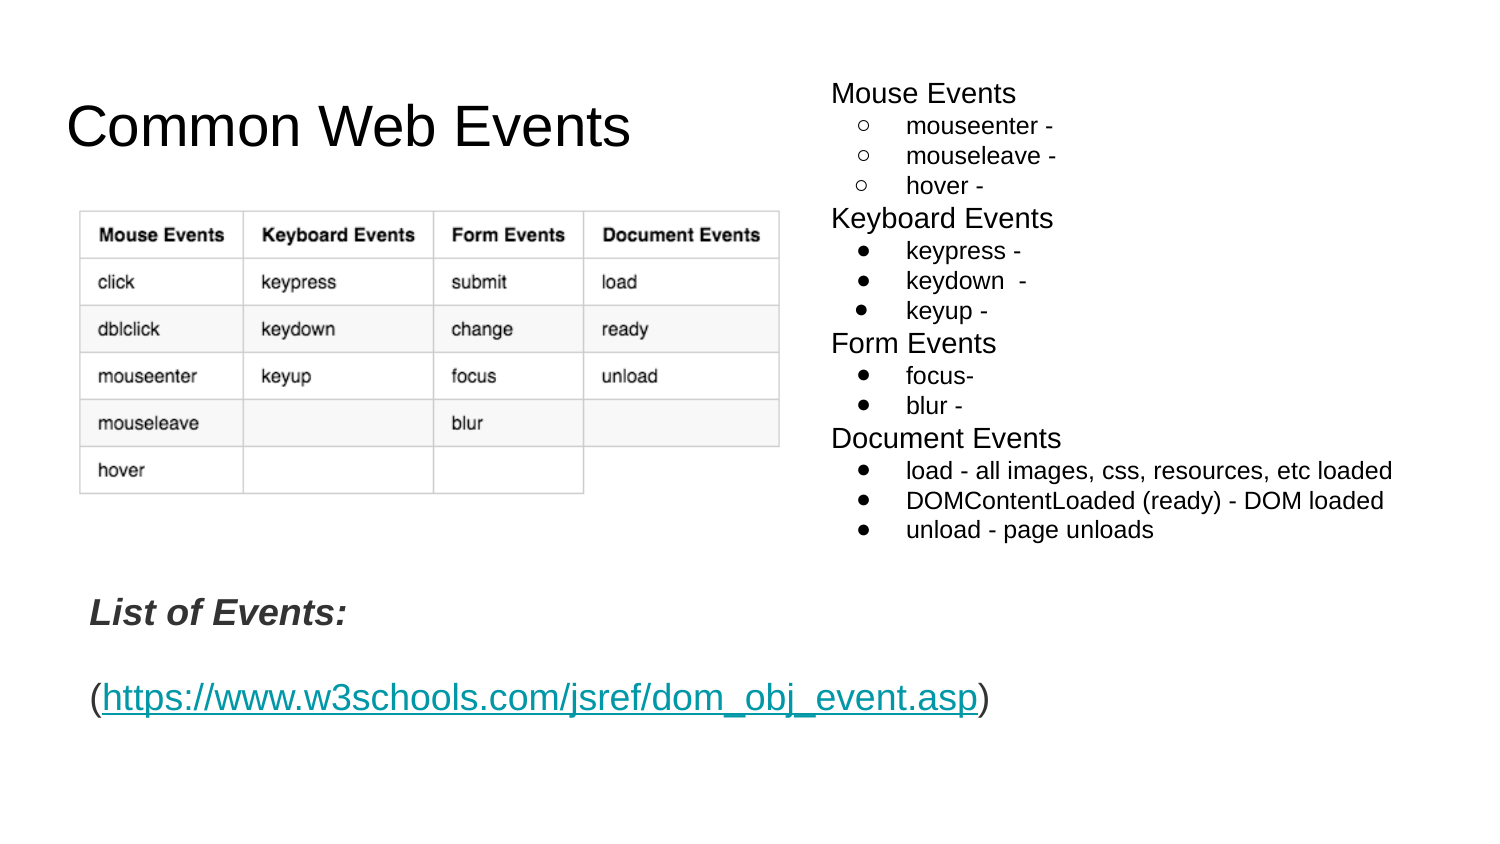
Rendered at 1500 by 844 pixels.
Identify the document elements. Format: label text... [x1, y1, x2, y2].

text_box List of Events: (https://www.w3schools.com/jsref/dom_obj_event.asp) [74, 566, 1383, 844]
title Common Web Events [51, 72, 740, 167]
text_box Mouse Events mouseenter - mouseleave - hover - Keyboard Events keypress - keydown - keyup - Form Events focus- blur - Document Events load - all images, css, resources, etc loaded DOMContentLoaded (ready) - DOM loaded unload - page unloads [816, 59, 1467, 808]
picture [74, 204, 789, 501]
